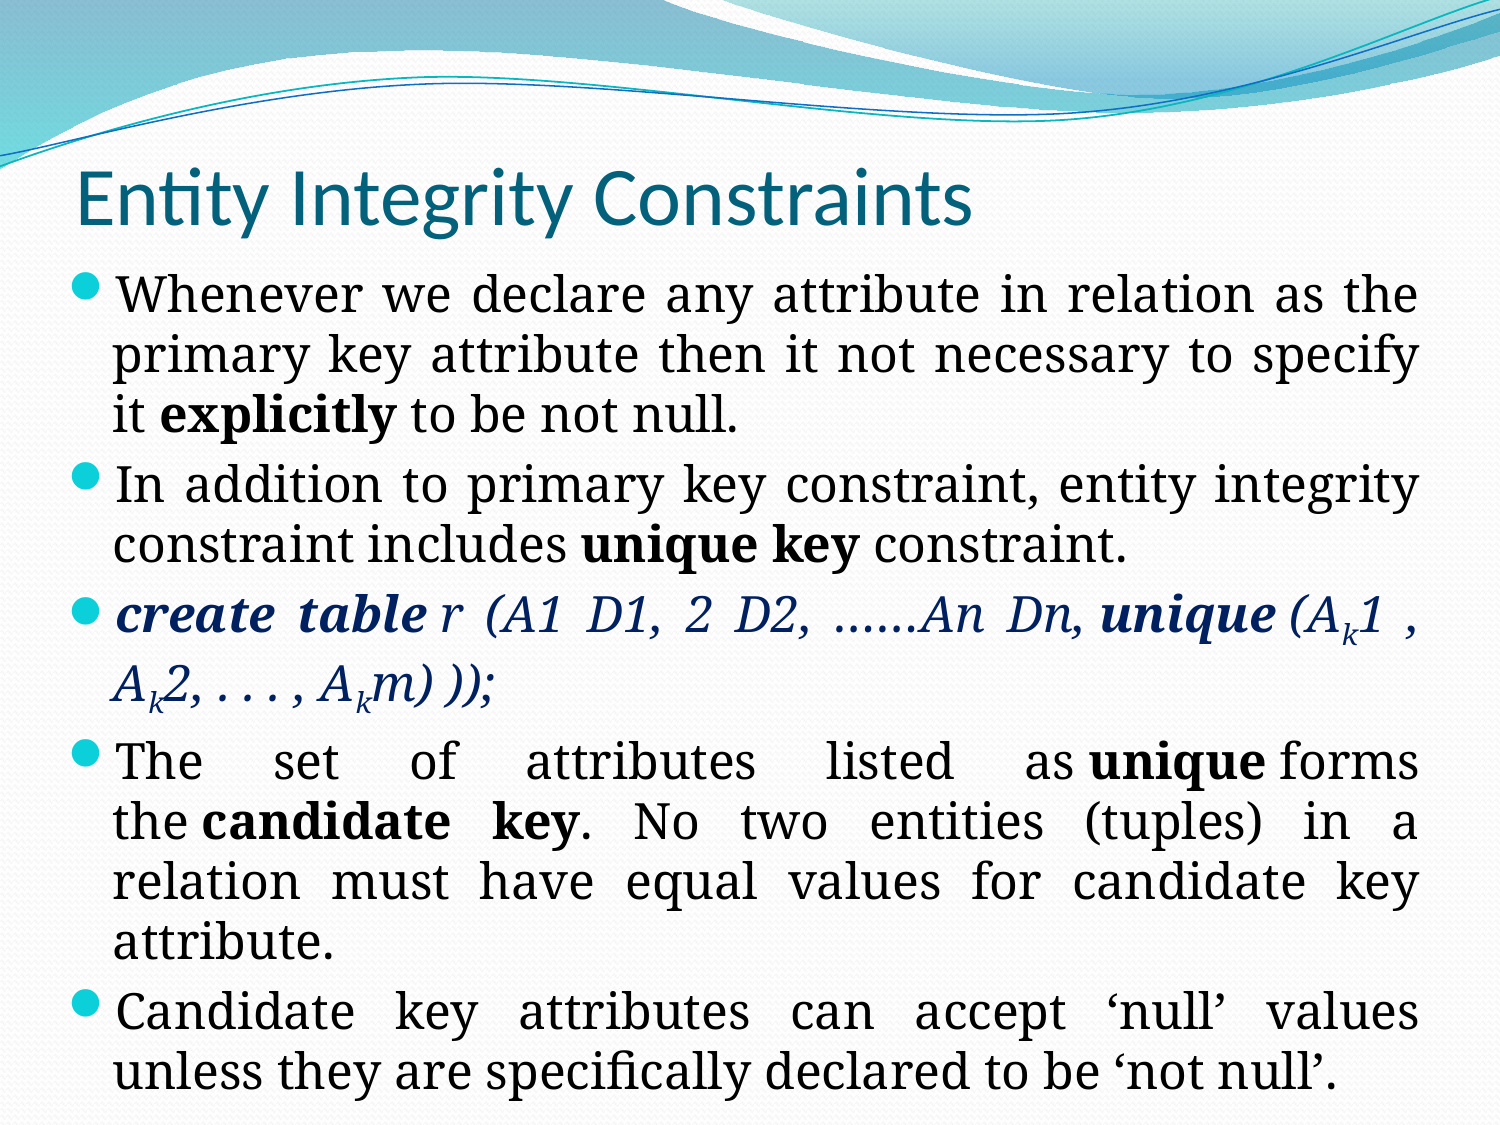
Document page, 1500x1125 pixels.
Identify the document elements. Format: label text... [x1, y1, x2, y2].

list Whenever we declare any attribute in relation as the primary key attribute then it not necessary to specify it explicitly to be not null. In addition to primary key constraint, entity integrity constraint includes unique key constraint. create table r (A1 D1, 2 D2, ……An Dn, unique (Ak1 , Ak2, . . . , Akm) )); The set of attributes listed as unique forms the candidate key. No two entities (tuples) in a relation must have equal values for candidate key attribute. Candidate key attributes can accept ‘null’ values unless they are specifically declared to be ‘not null’. [53, 255, 1436, 1047]
title Entity Integrity Constraints [75, 54, 1425, 243]
